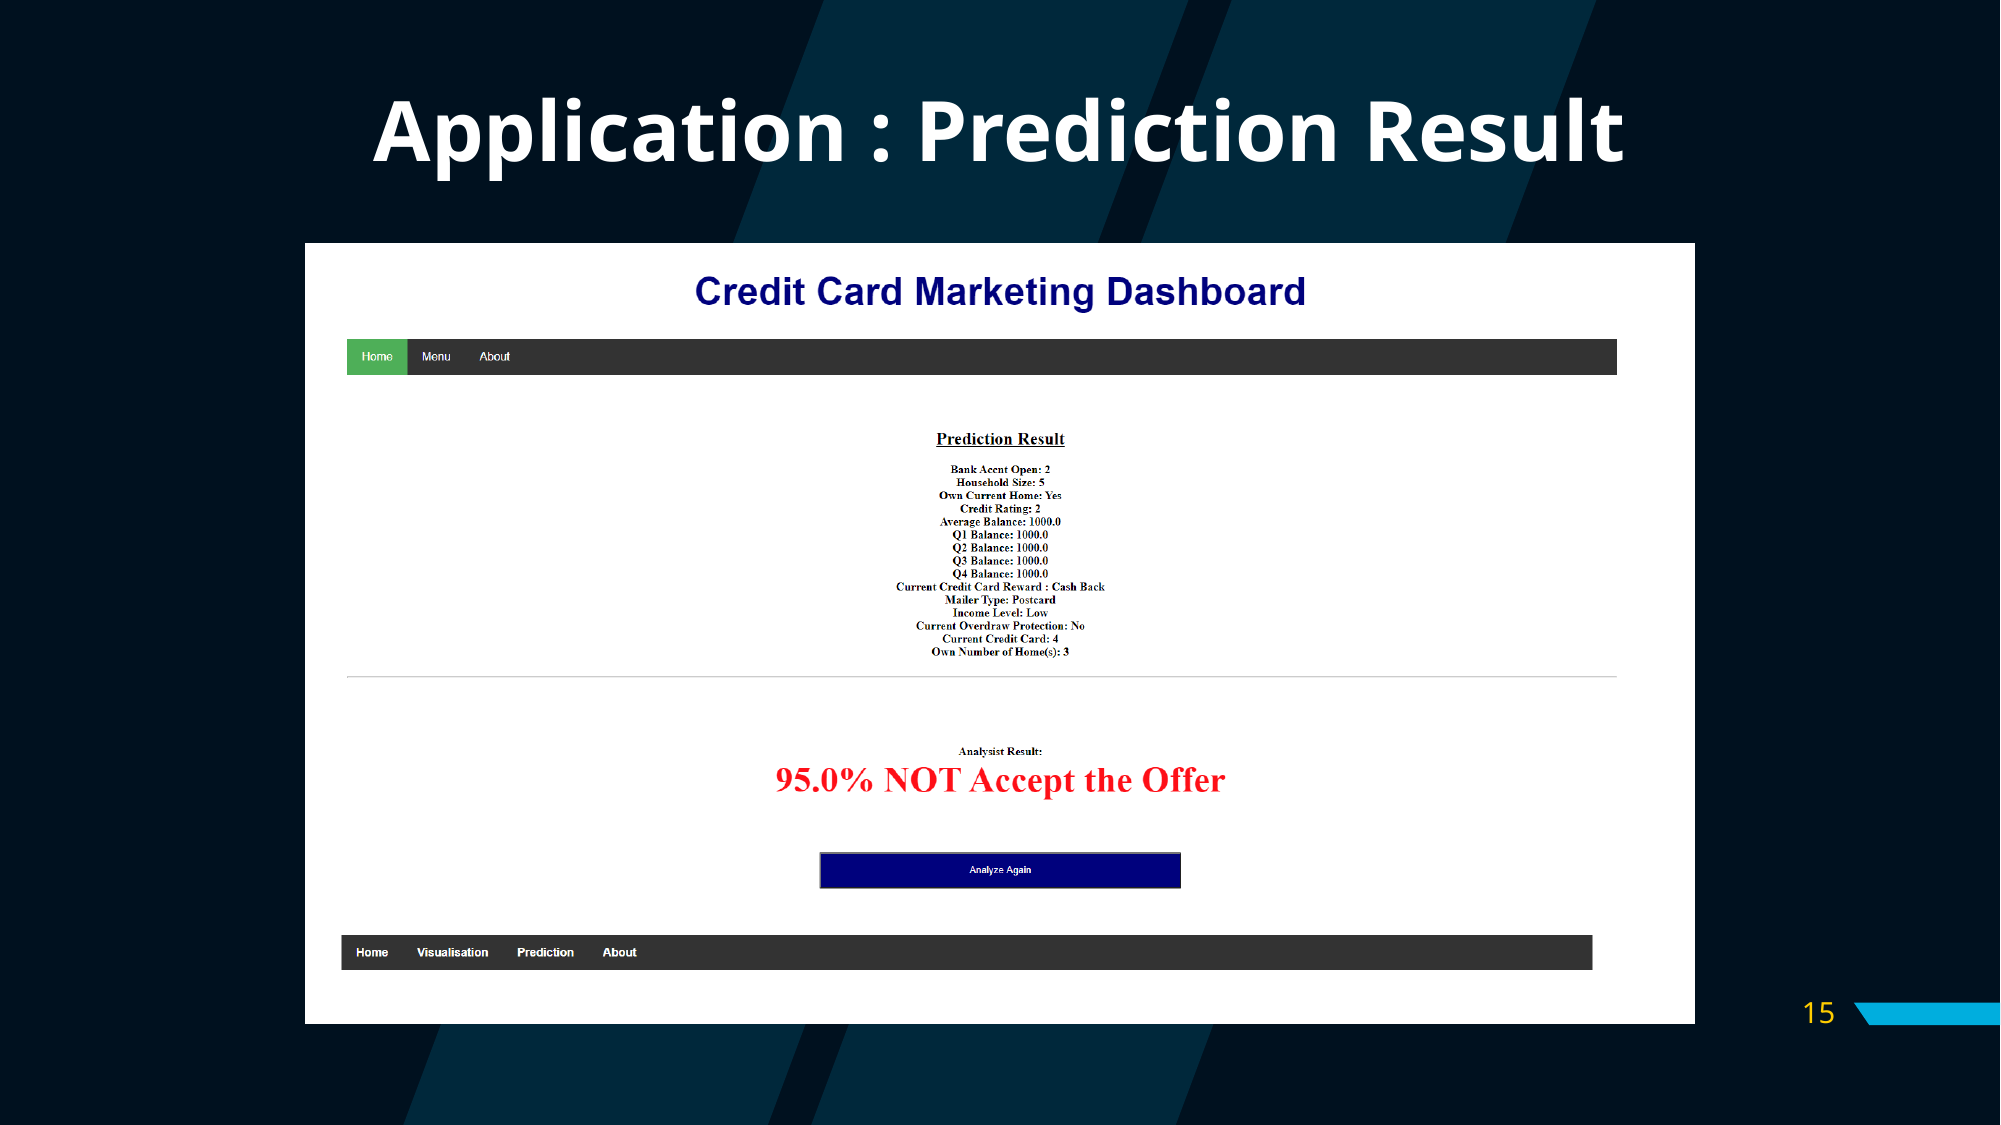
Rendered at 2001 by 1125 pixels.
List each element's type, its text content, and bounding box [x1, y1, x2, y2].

slide_number 15 [1760, 984, 1851, 1045]
title Application : Prediction Result [137, 25, 1863, 244]
picture [305, 243, 1695, 1024]
